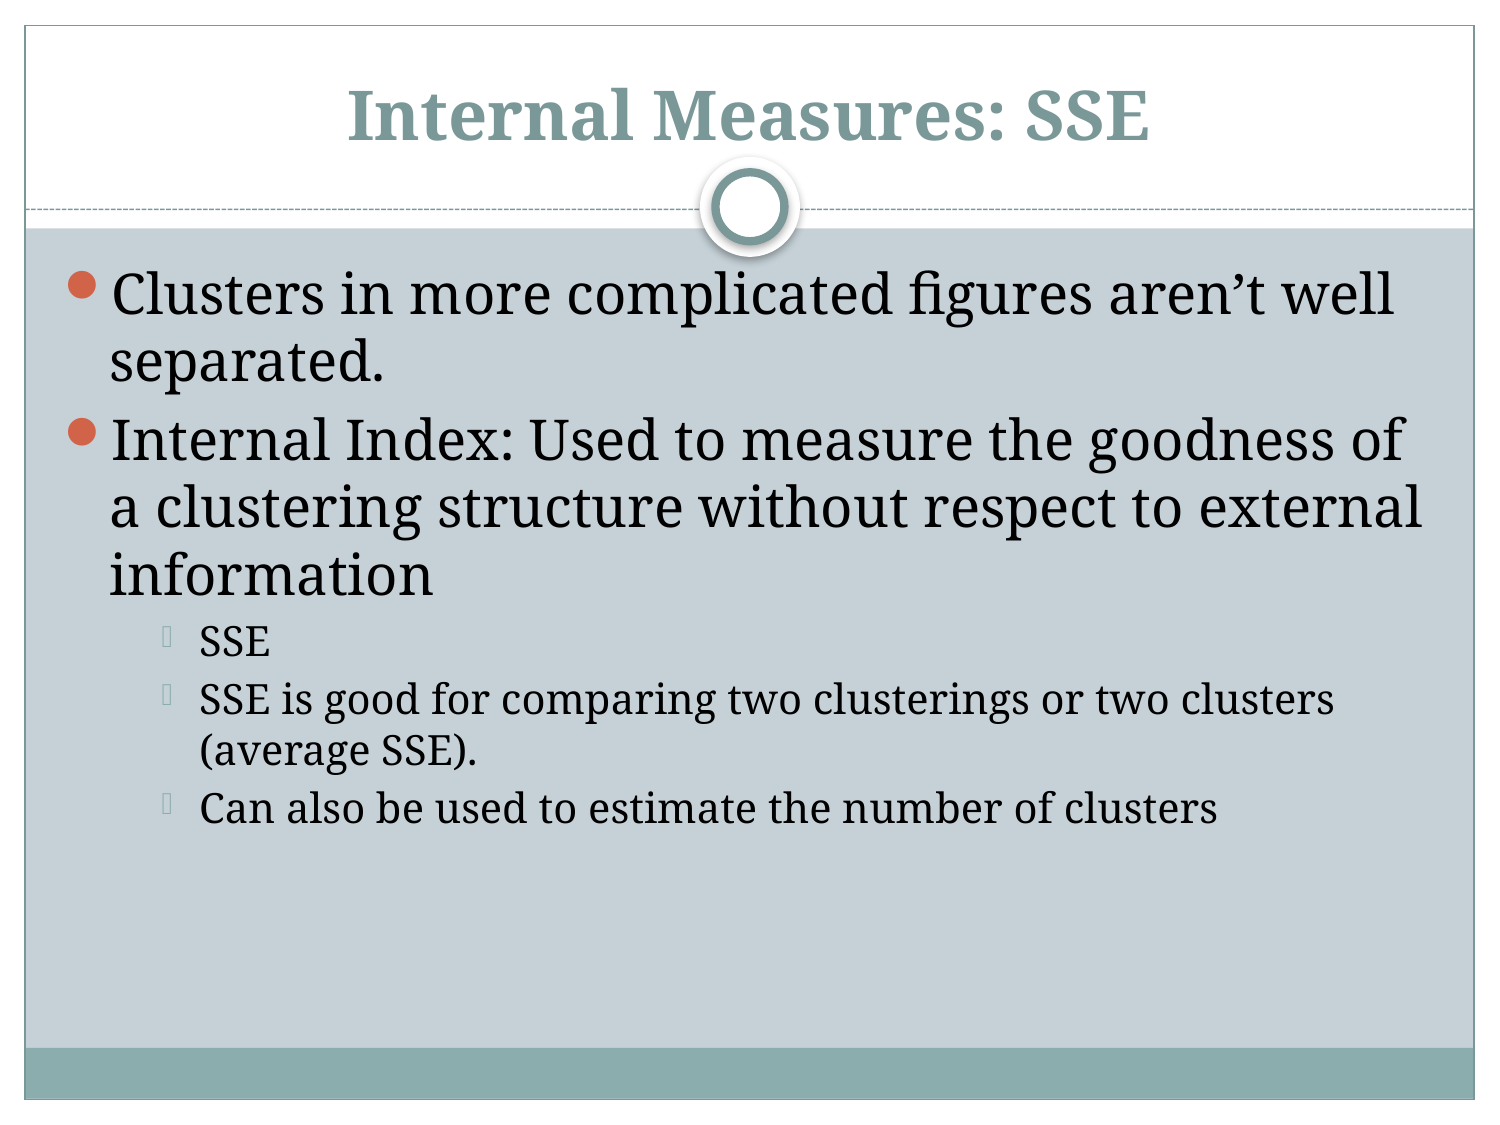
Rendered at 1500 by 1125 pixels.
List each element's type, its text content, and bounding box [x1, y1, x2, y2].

list Clusters in more complicated figures aren’t well separated. Internal Index: Used to measure the goodness of a clustering structure without respect to external information SSE SSE is good for comparing two clusterings or two clusters (average SSE). Can also be used to estimate the number of clusters [49, 250, 1445, 1001]
title Internal Measures: SSE [49, 37, 1450, 162]
